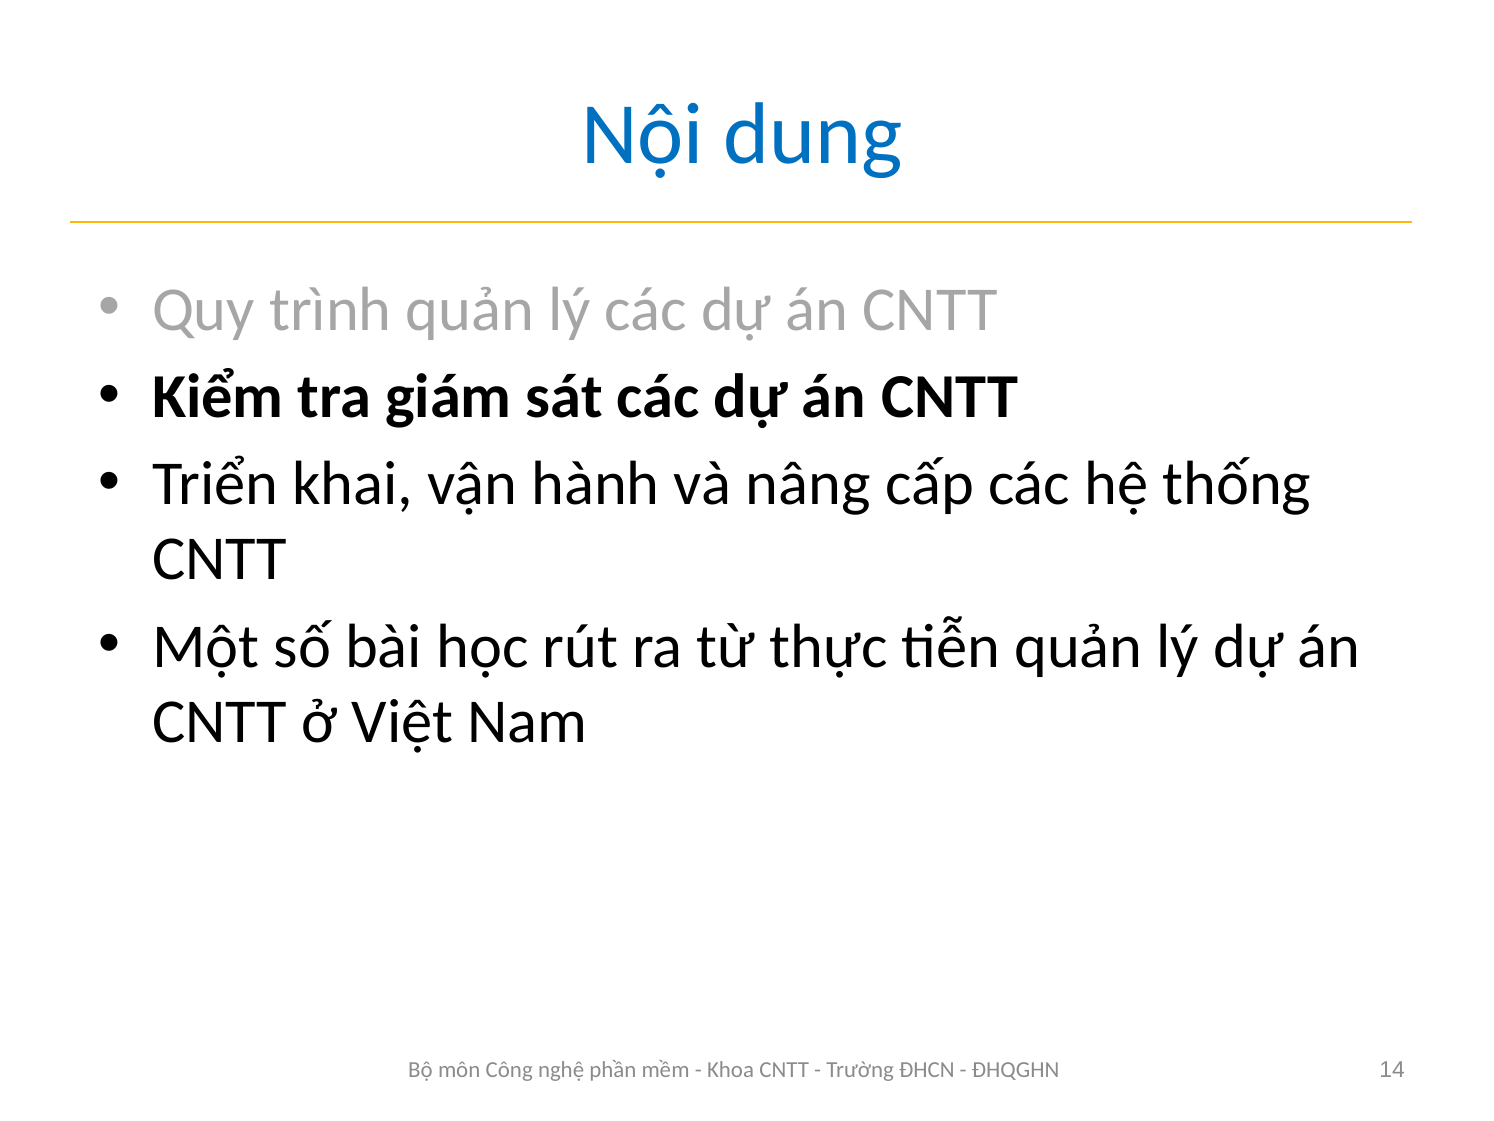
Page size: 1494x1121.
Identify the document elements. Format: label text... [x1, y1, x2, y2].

slide_number 14 [1097, 1038, 1419, 1099]
footer Bộ môn Công nghệ phần mềm - Khoa CNTT - Trường ĐHCN - ĐHQGHN [371, 1038, 1097, 1099]
title Nội dung [69, 34, 1415, 223]
list Quy trình quản lý các dự án CNTT Kiểm tra giám sát các dự án CNTT Triển khai, vận hành và nâng cấp các hệ thống CNTT Một số bài học rút ra từ thực tiễn quản lý dự án CNTT ở Việt Nam [84, 260, 1428, 1014]
